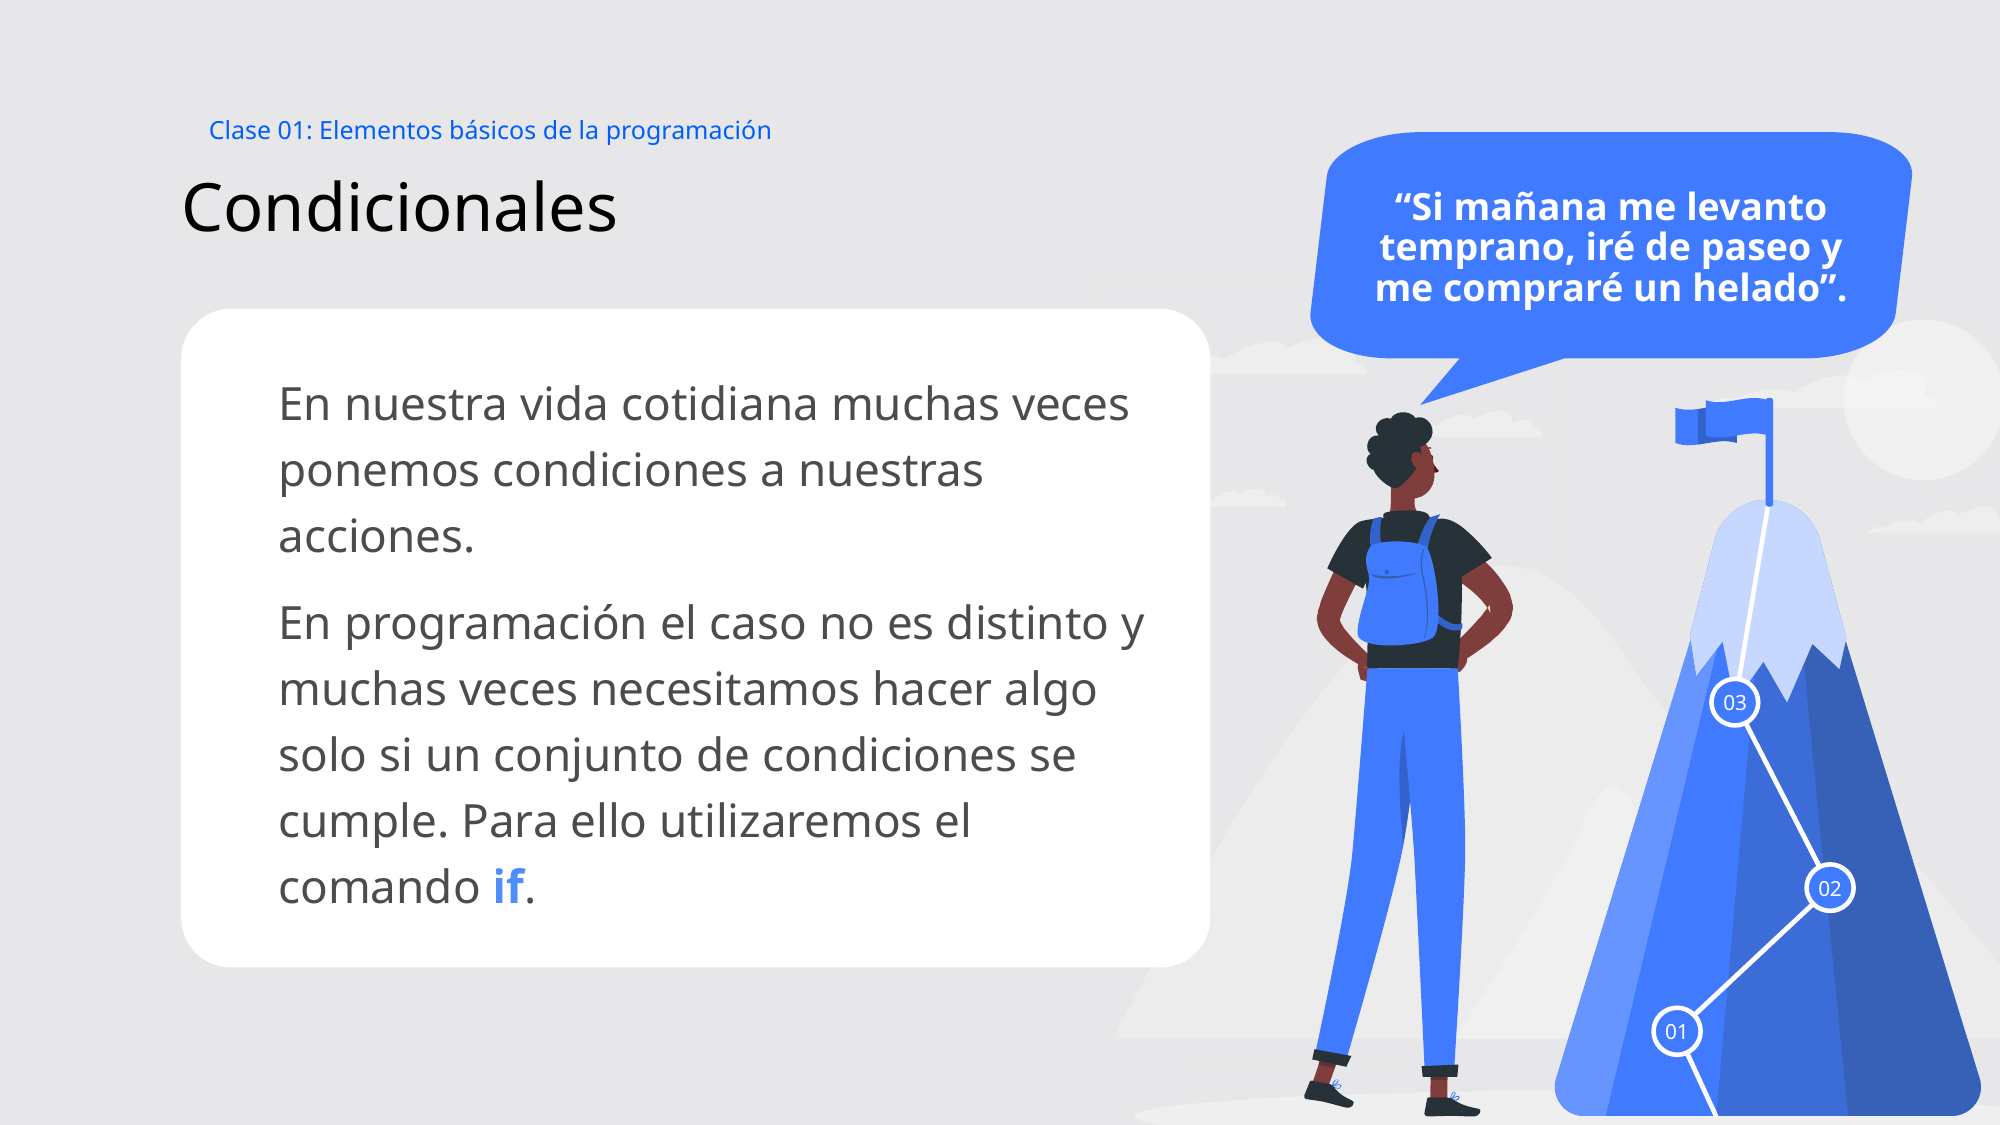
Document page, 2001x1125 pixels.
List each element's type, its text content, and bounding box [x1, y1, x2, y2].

text_box “Si mañana me levanto temprano, iré de paseo y me compraré un helado”. [1313, 132, 1913, 284]
text_box En nuestra vida cotidiana muchas veces ponemos condiciones a nuestras acciones. En programación el caso no es distinto y muchas veces necesitamos hacer algo solo si un conjunto de condiciones se cumple. Para ello utilizaremos el comando if. [180, 307, 1093, 969]
title Condicionales [181, 150, 1345, 263]
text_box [1093, 284, 2000, 1125]
text_box Clase 01: Elementos básicos de la programación [209, 100, 788, 150]
